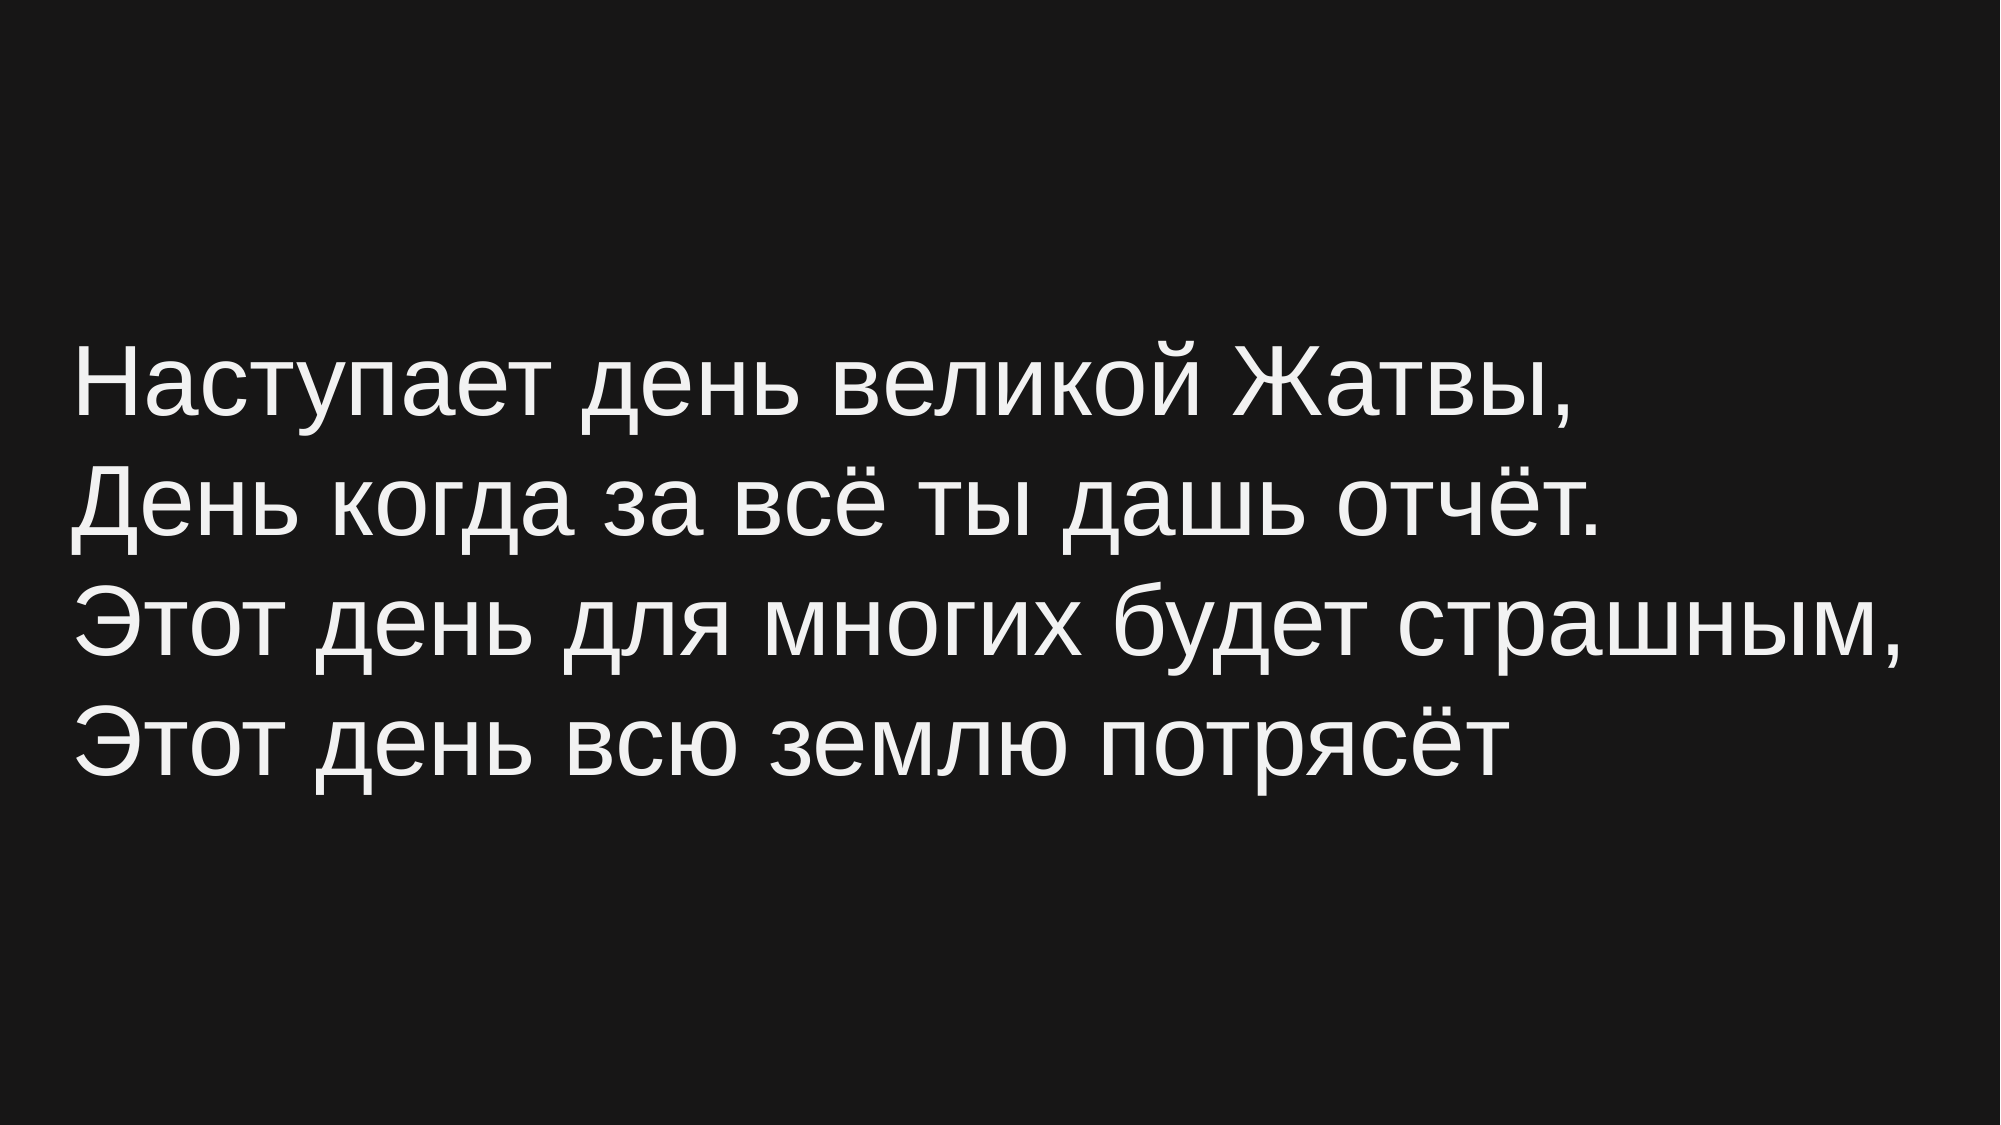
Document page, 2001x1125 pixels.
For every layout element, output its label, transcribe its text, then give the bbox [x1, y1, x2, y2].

list Наступает день великой Жатвы, День когда за всё ты дашь отчёт. Этот день для многих будет страшным, Этот день всю землю потрясёт [71, 313, 1929, 798]
